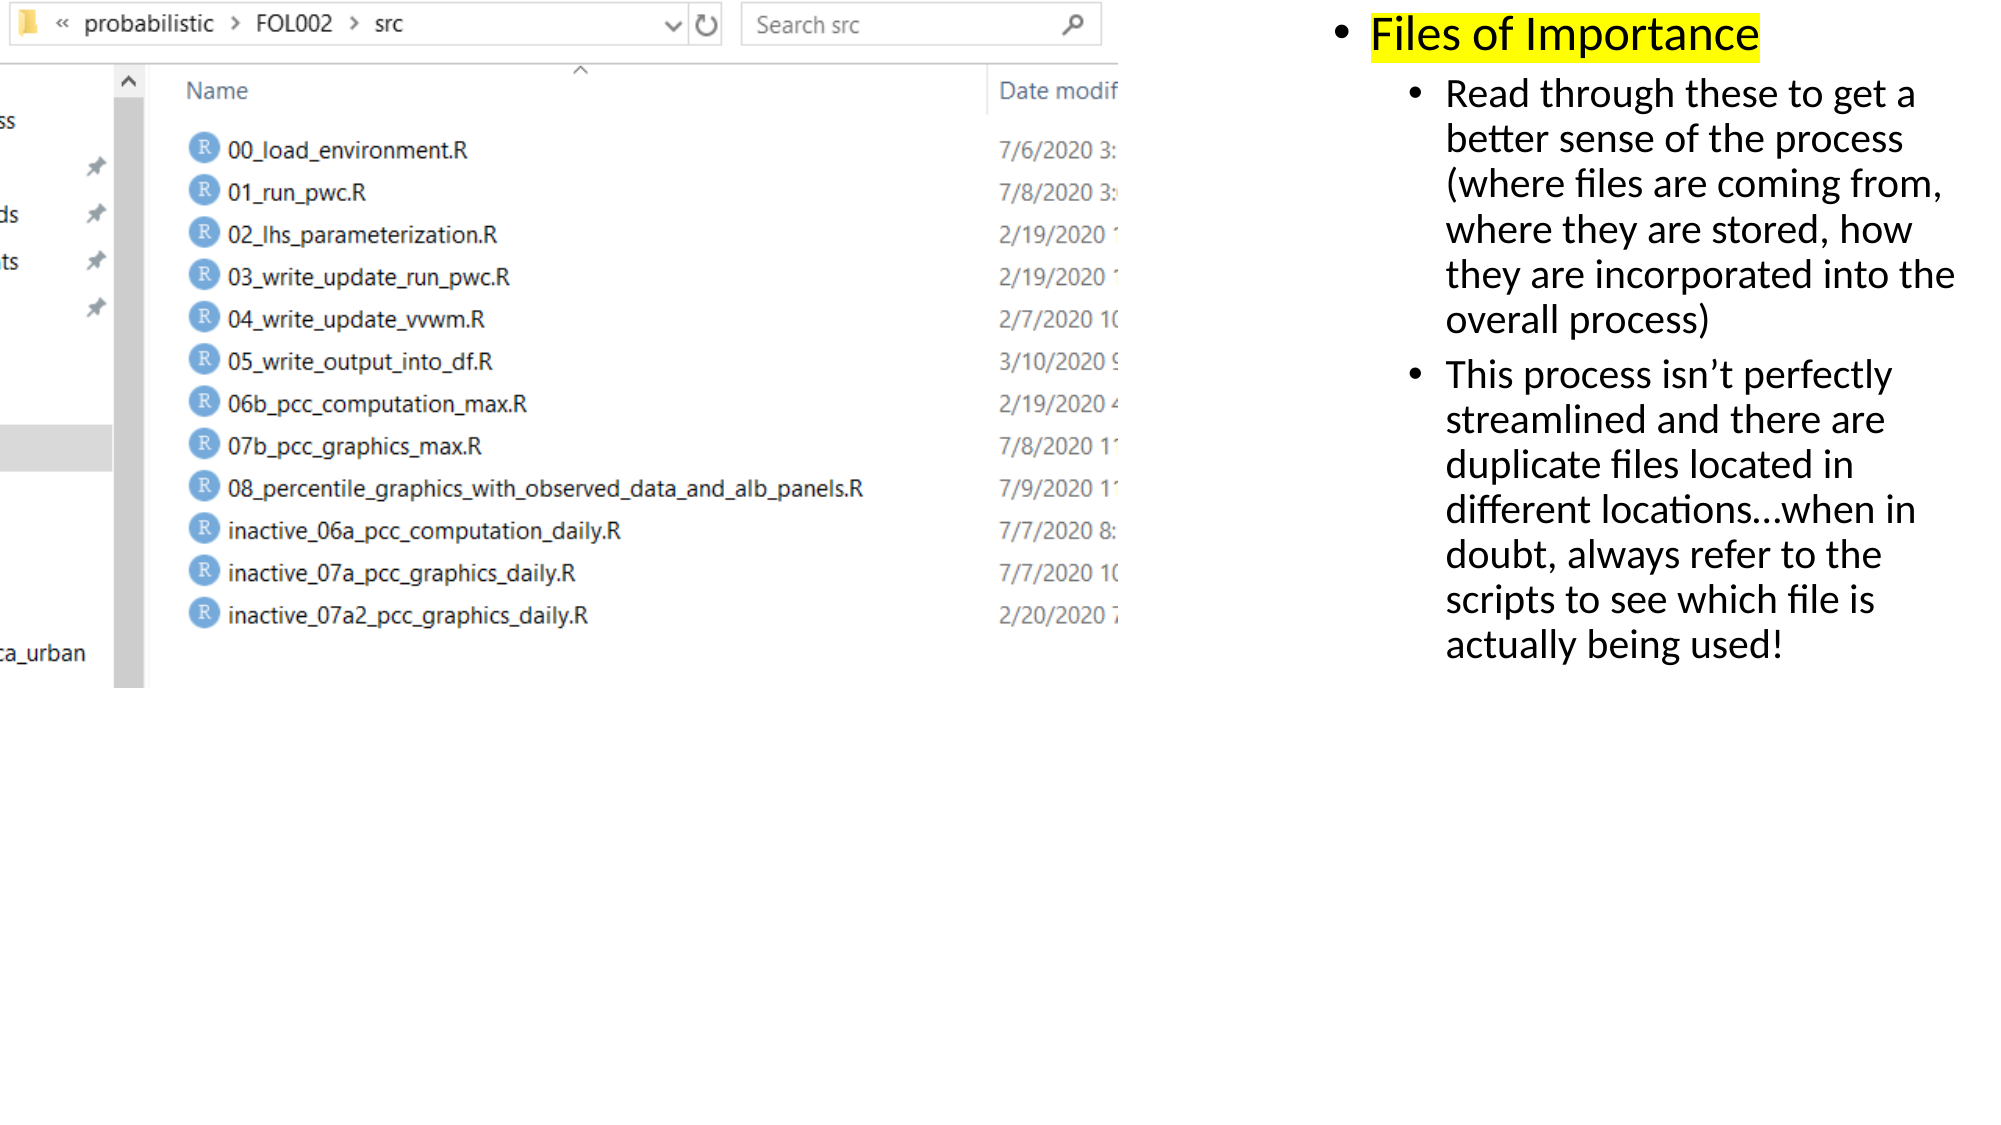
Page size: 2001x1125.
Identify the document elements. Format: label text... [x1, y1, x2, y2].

picture [0, 0, 1118, 688]
list Files of Importance Read through these to get a better sense of the process (where files are coming from, where they are stored, how they are incorporated into the overall process) This process isn’t perfectly streamlined and there are duplicate files located in different locations…when in doubt, always refer to the scripts to see which file is actually being used! [1318, 0, 2000, 1125]
